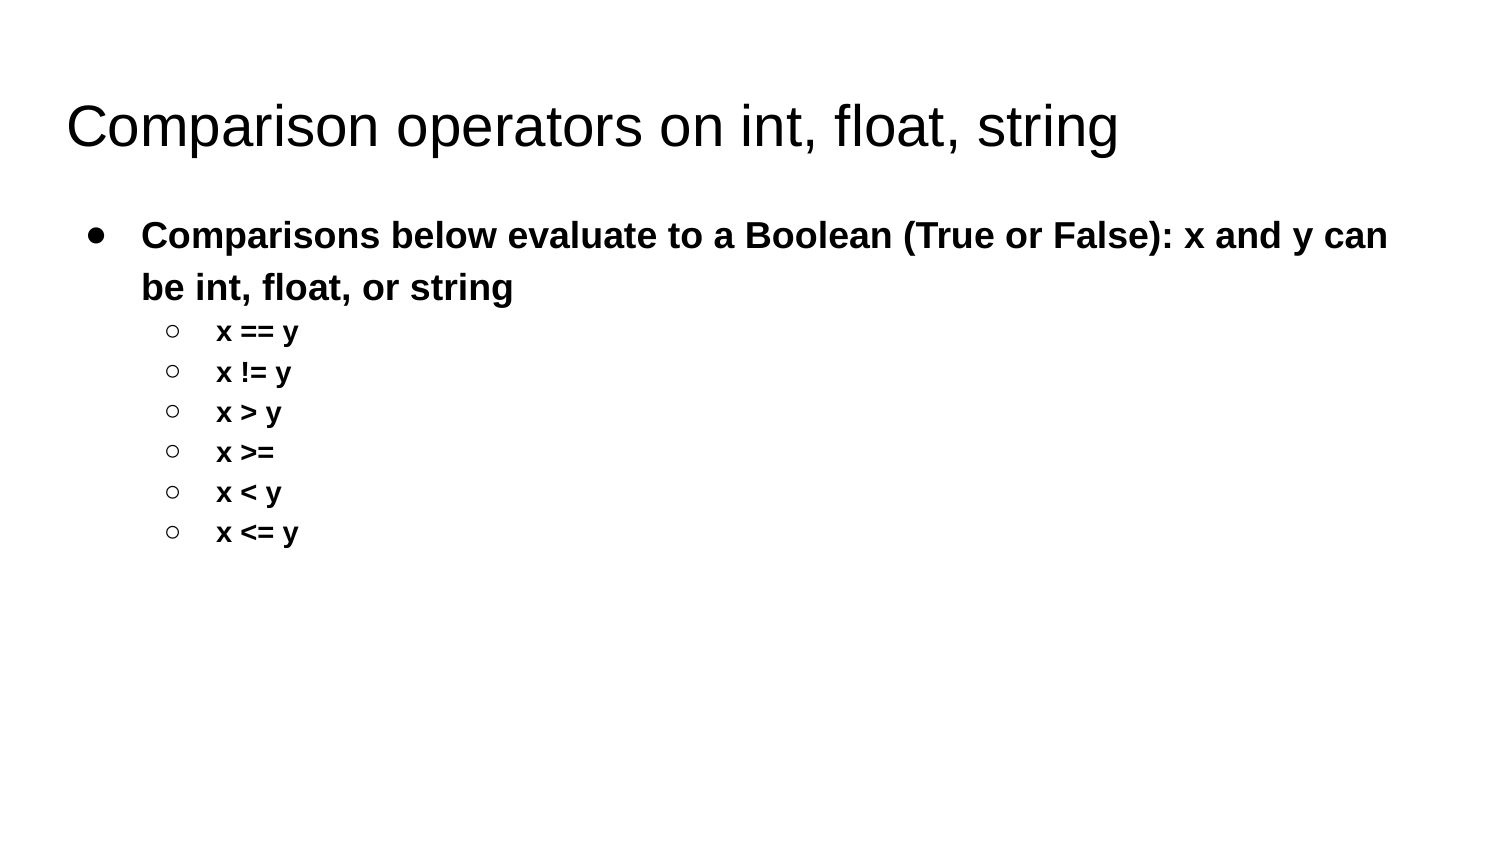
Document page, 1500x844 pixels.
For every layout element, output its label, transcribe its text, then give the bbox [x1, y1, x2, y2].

title Comparison operators on int, float, string [51, 72, 1449, 167]
list Comparisons below evaluate to a Boolean (True or False): x and y can be int, float, or string x == y x != y x > y x >= x < y x <= y [51, 189, 1449, 750]
